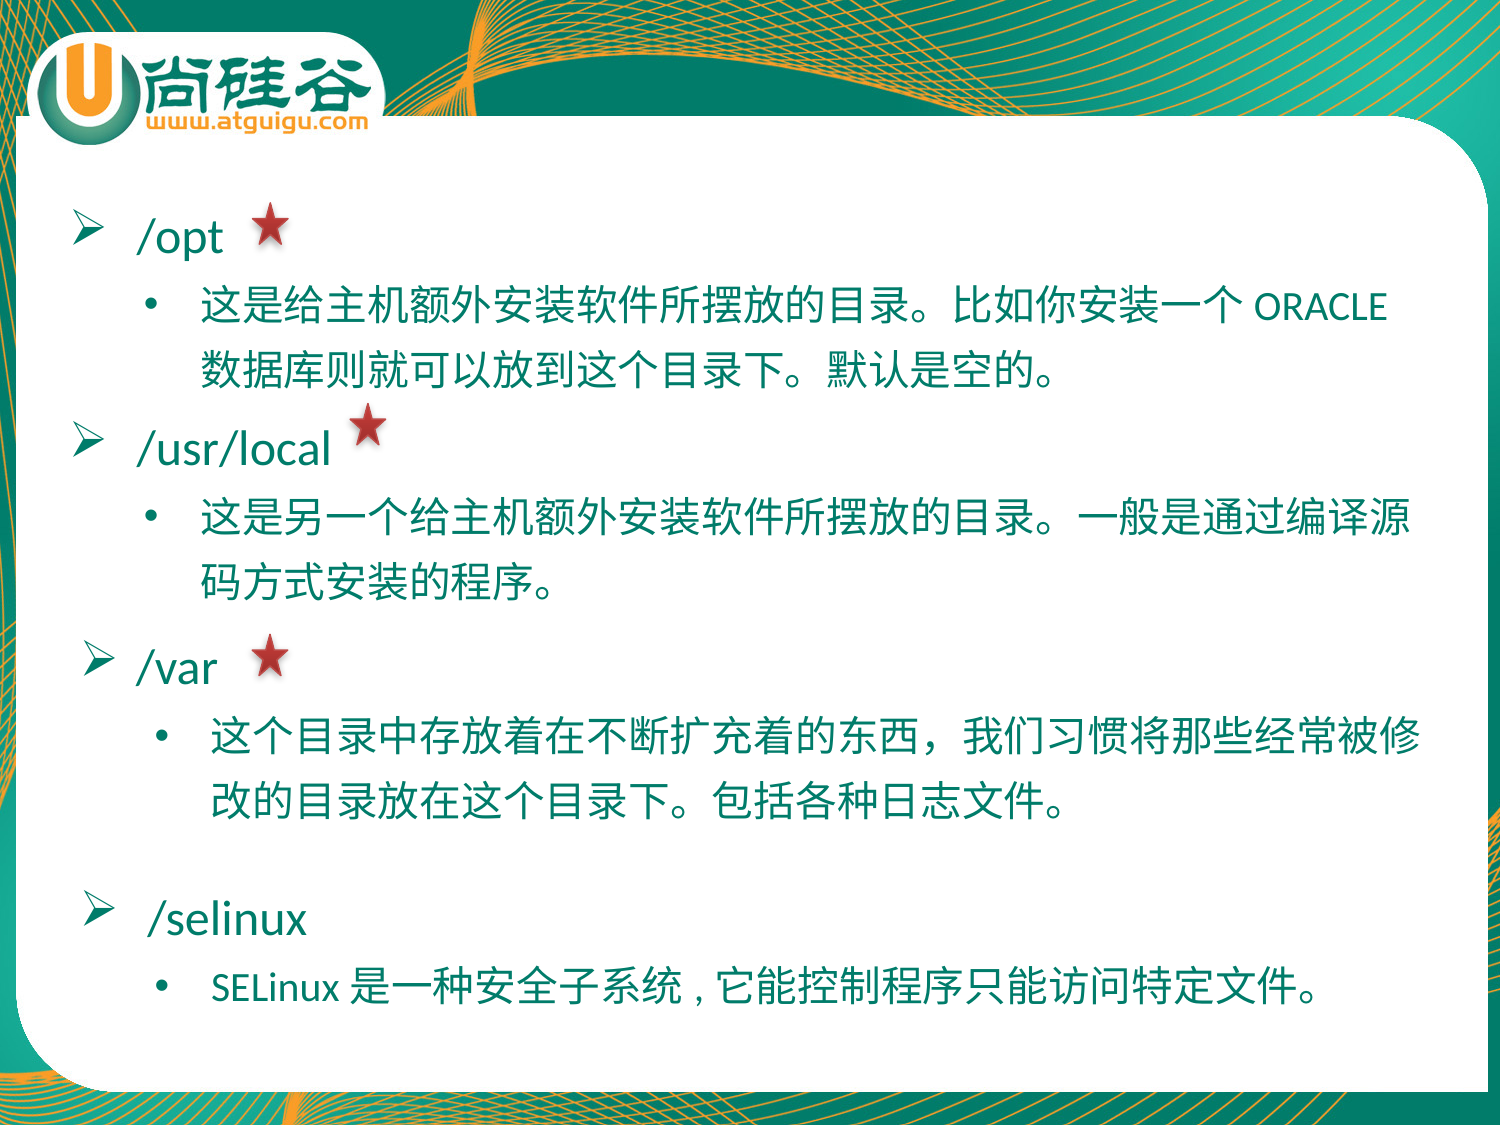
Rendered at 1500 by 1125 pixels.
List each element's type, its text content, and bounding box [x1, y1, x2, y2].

text_box /usr/local 这是另一个给主机额外安装软件所摆放的目录。一般是通过编译源码方式安装的程序。 [54, 412, 1449, 613]
text_box [251, 633, 289, 677]
text_box /selinux SELinux是一种安全子系统,它能控制程序只能访问特定文件。 [64, 859, 1459, 1018]
text_box /var 这个目录中存放着在不断扩充着的东西，我们习惯将那些经常被修改的目录放在这个目录下。包括各种日志文件。 [64, 609, 1452, 833]
text_box [349, 413, 387, 446]
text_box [54, 178, 1449, 404]
picture [0, 0, 1500, 1125]
